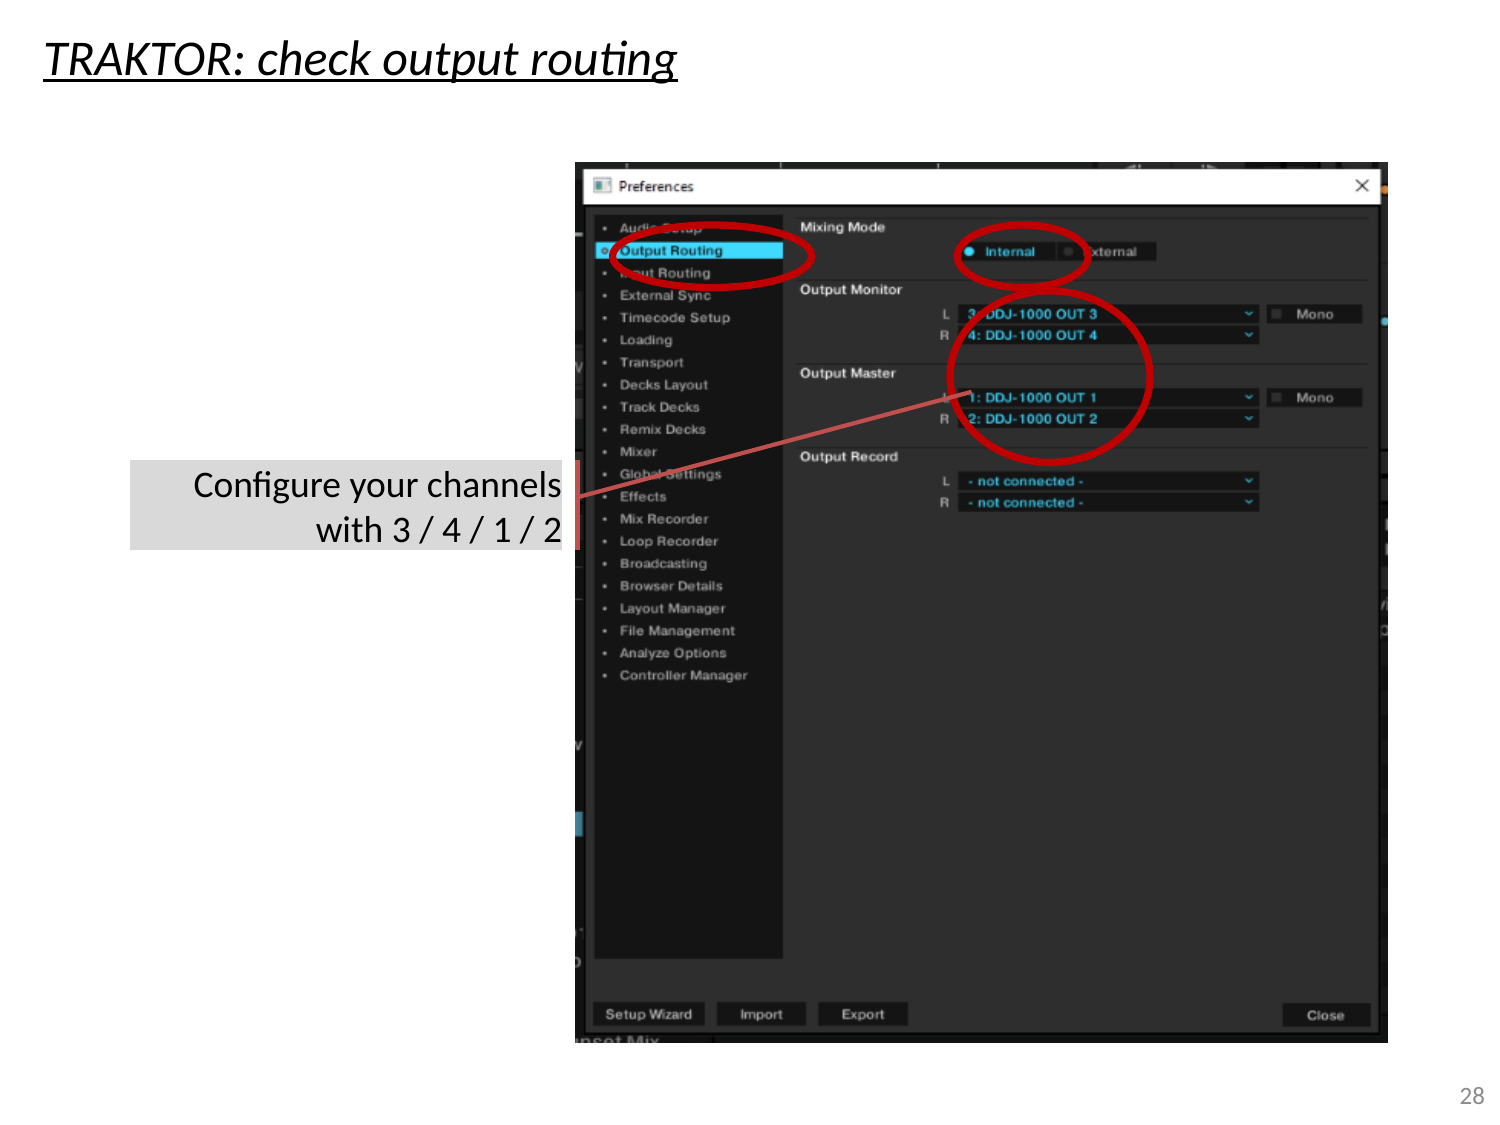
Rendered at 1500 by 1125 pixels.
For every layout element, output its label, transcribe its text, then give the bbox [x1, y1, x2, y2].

slide_number 28 [1149, 1065, 1500, 1125]
text_box TRAKTOR: check output routing [28, 18, 694, 93]
text_box Configure your channels with 3 / 4 / 1 / 2 [130, 460, 562, 550]
picture [574, 162, 1388, 1044]
